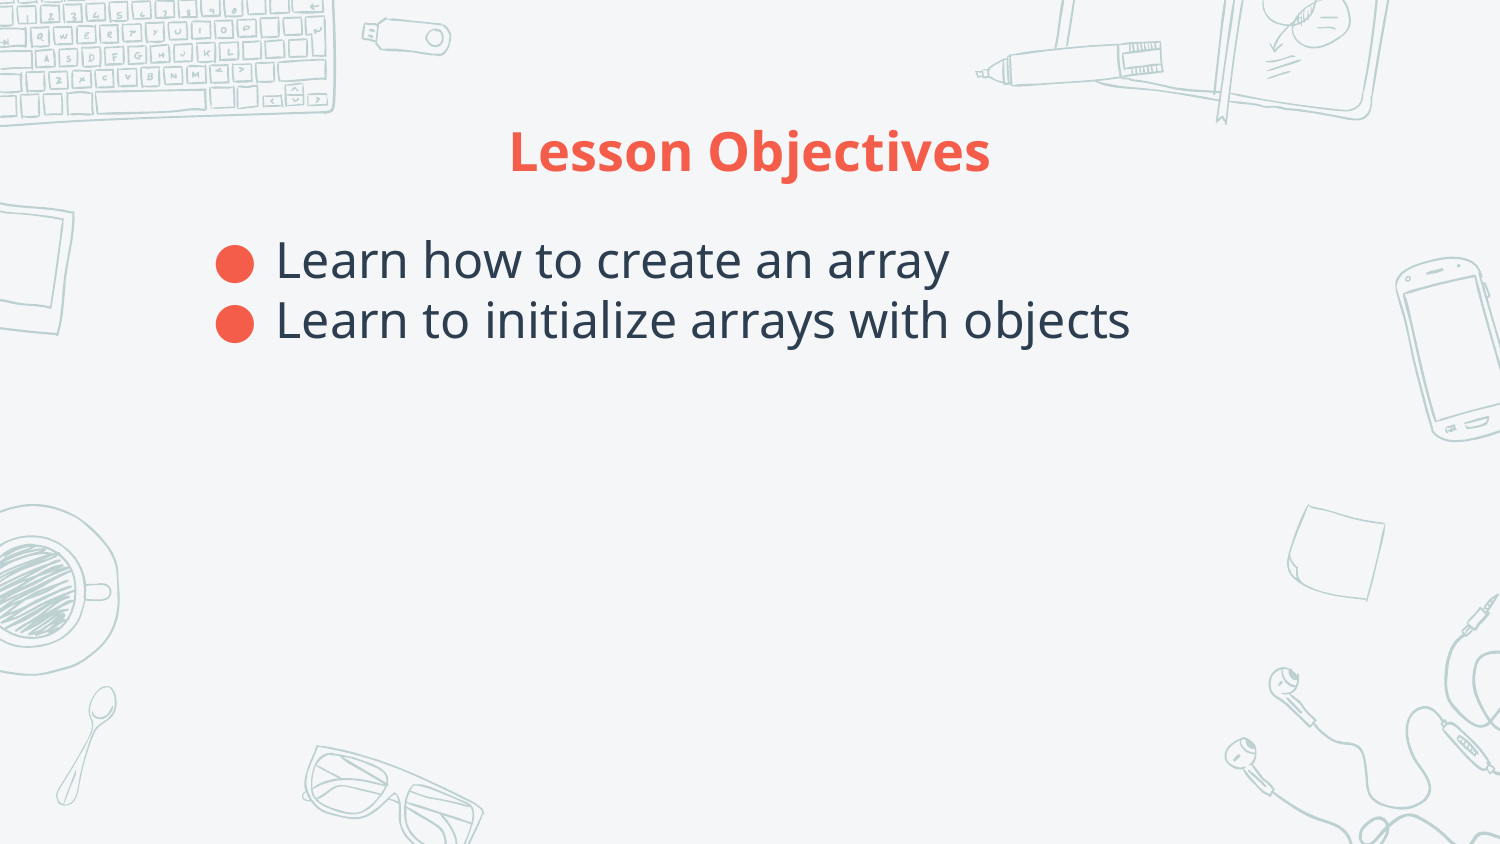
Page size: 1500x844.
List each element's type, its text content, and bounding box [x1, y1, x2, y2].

title Lesson Objectives [185, 102, 1315, 198]
list Learn how to create an array Learn to initialize arrays with objects [185, 213, 1315, 787]
